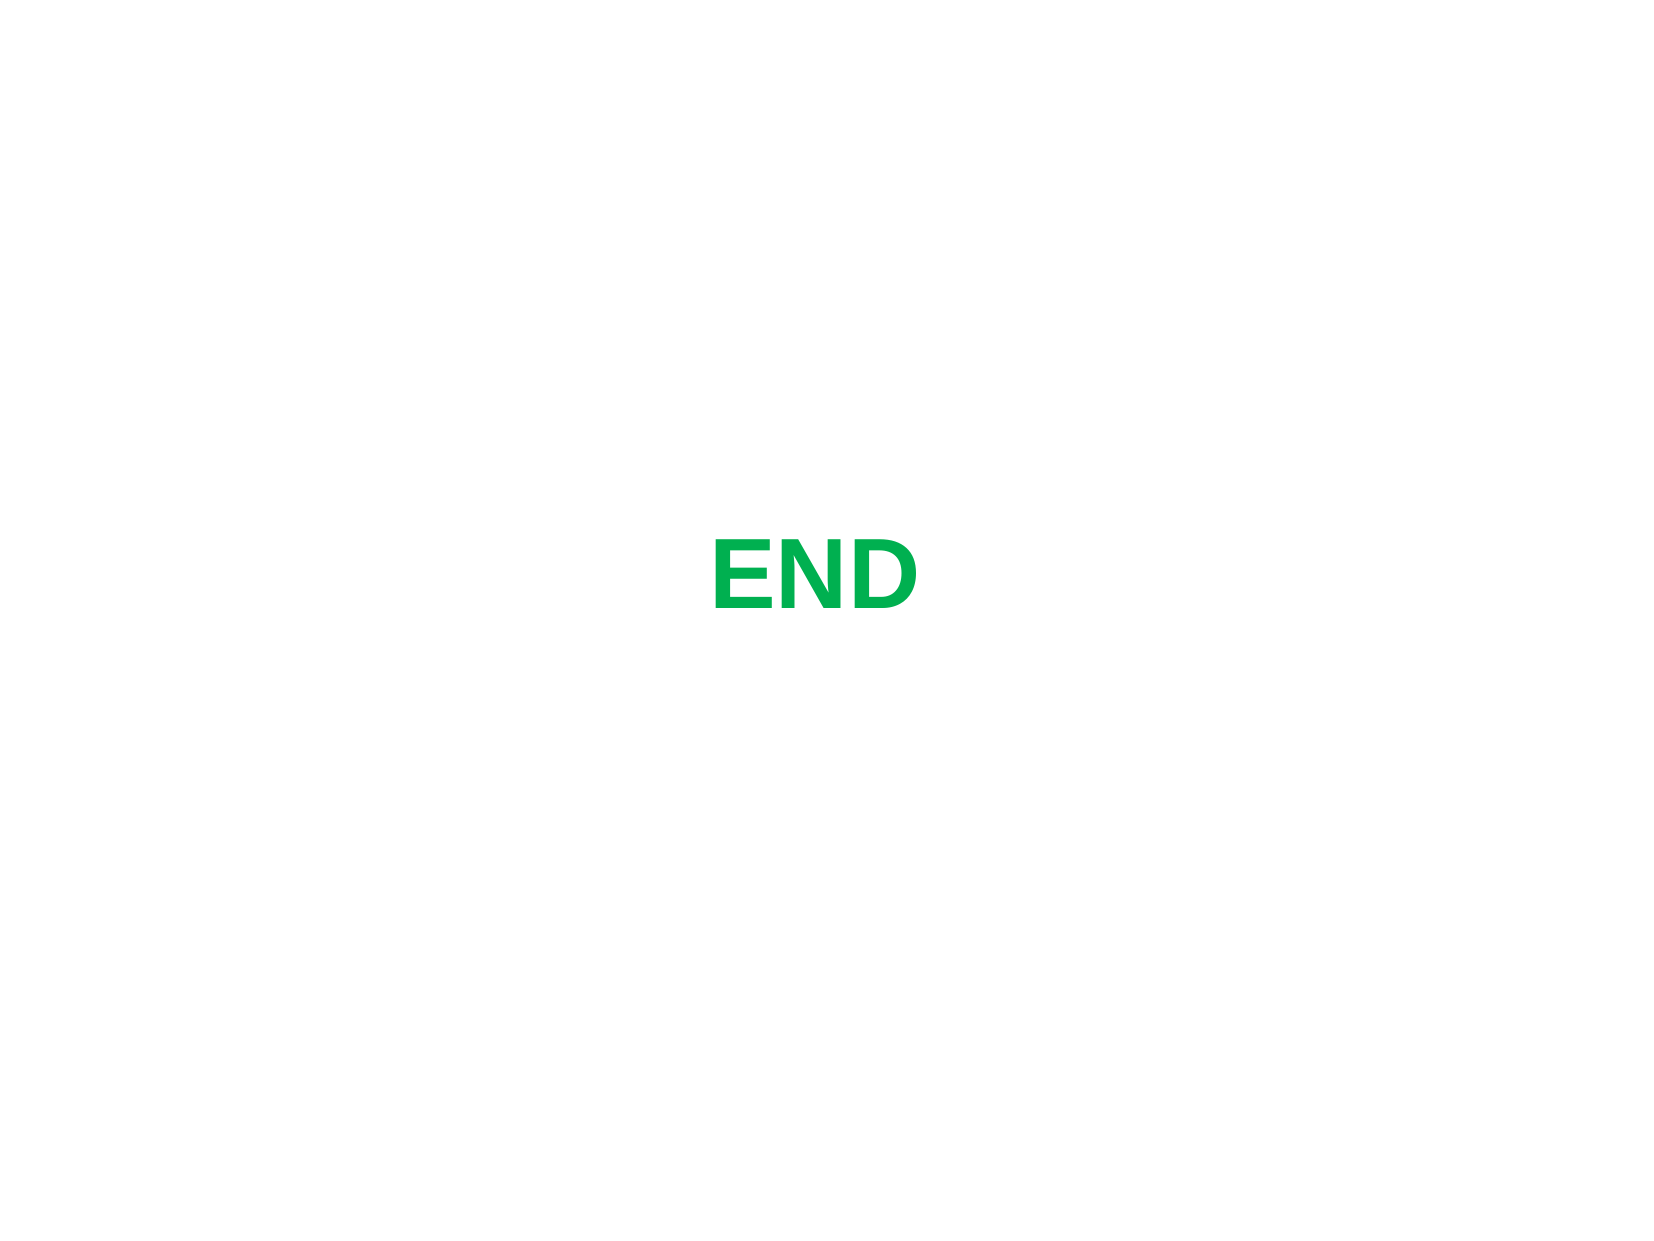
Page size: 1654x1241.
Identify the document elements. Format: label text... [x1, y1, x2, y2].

text_box END [11, 88, 1619, 1152]
